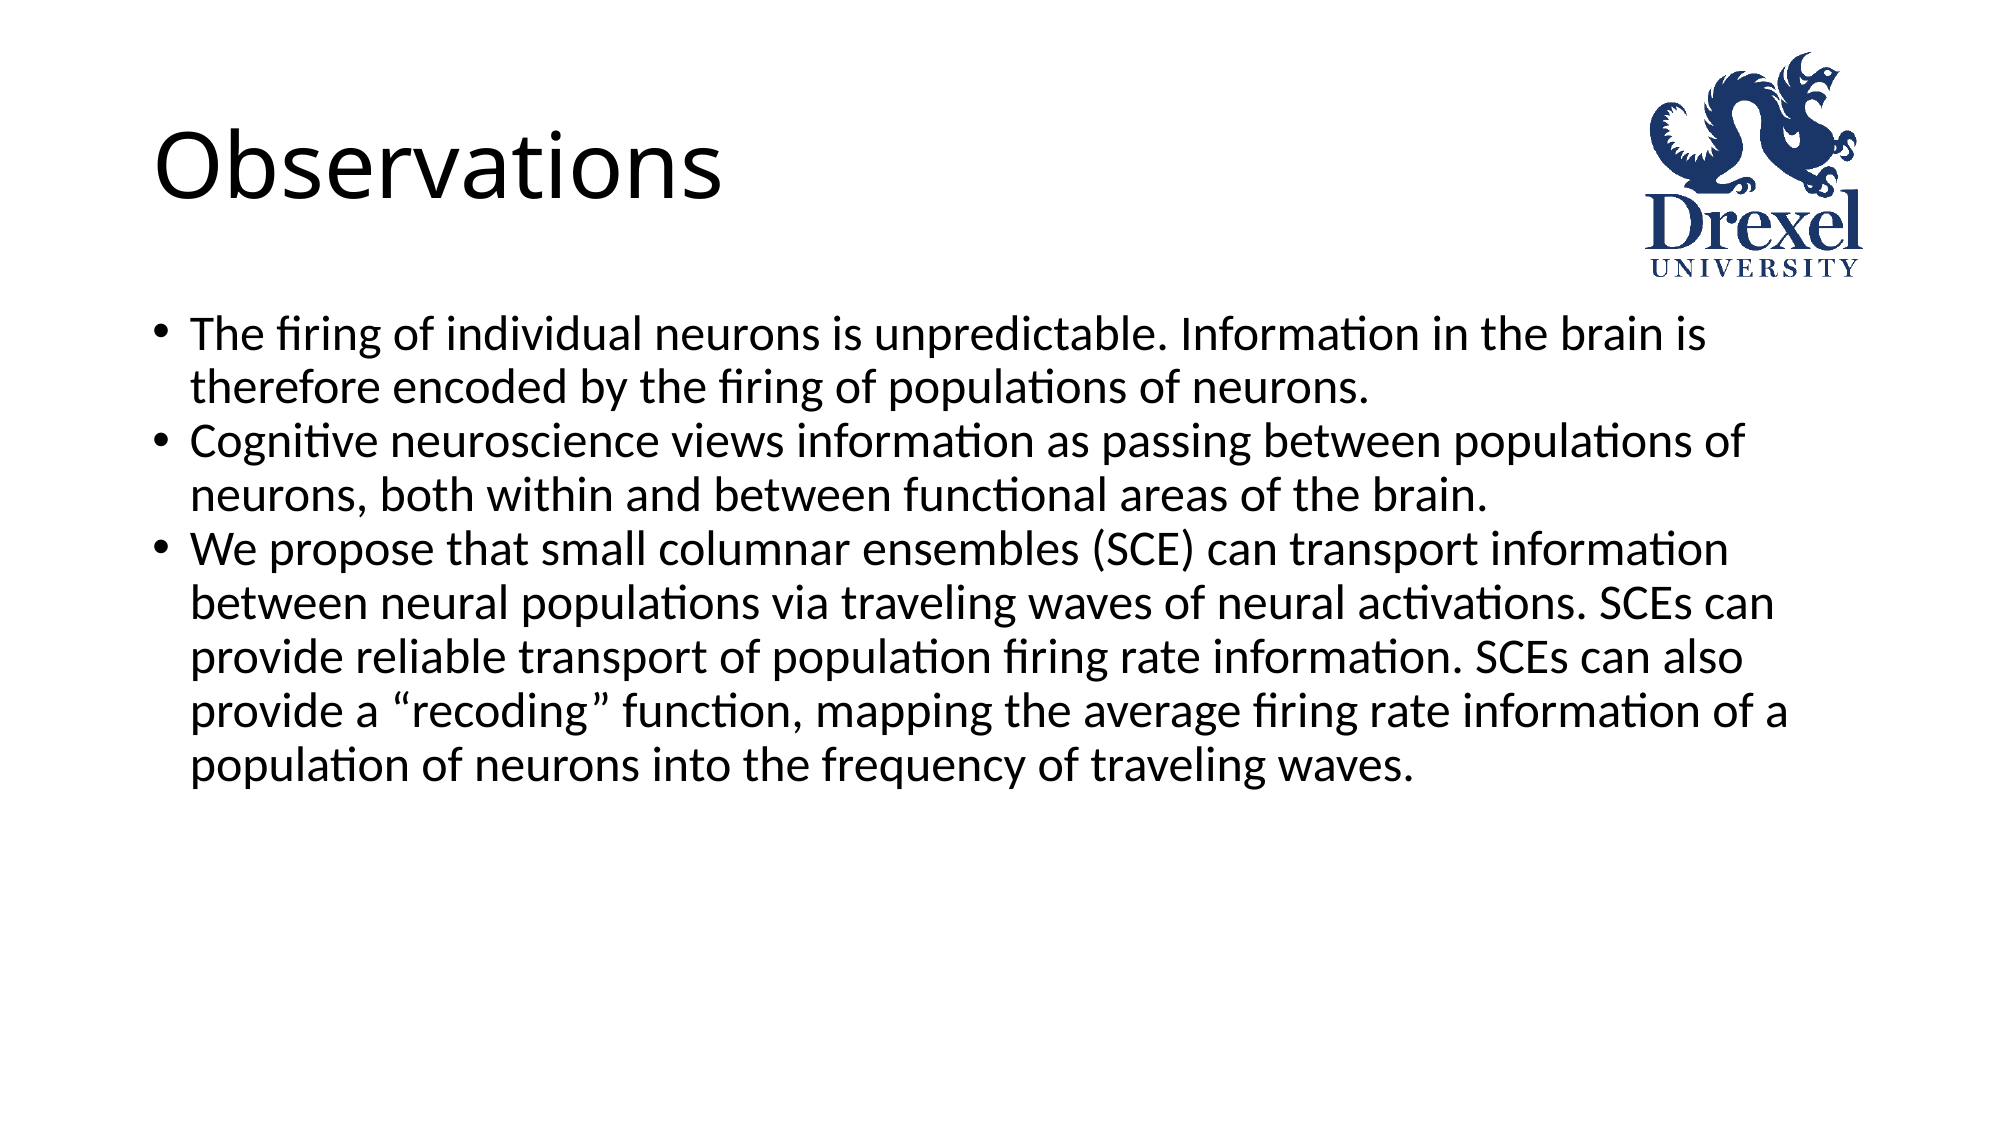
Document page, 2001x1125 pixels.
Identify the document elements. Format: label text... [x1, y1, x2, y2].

text_box Observations [137, 59, 1288, 278]
text_box The firing of individual neurons is unpredictable. Information in the brain is therefore encoded by the firing of populations of neurons. Cognitive neuroscience views information as passing between populations of neurons, both within and between functional areas of the brain. We propose that small columnar ensembles (SCE) can transport information between neural populations via traveling waves of neural activations. SCEs can provide reliable transport of population firing rate information. SCEs can also provide a “recoding” function, mapping the average firing rate information of a population of neurons into the frequency of traveling waves. [137, 299, 1863, 1014]
picture [1645, 52, 1863, 277]
